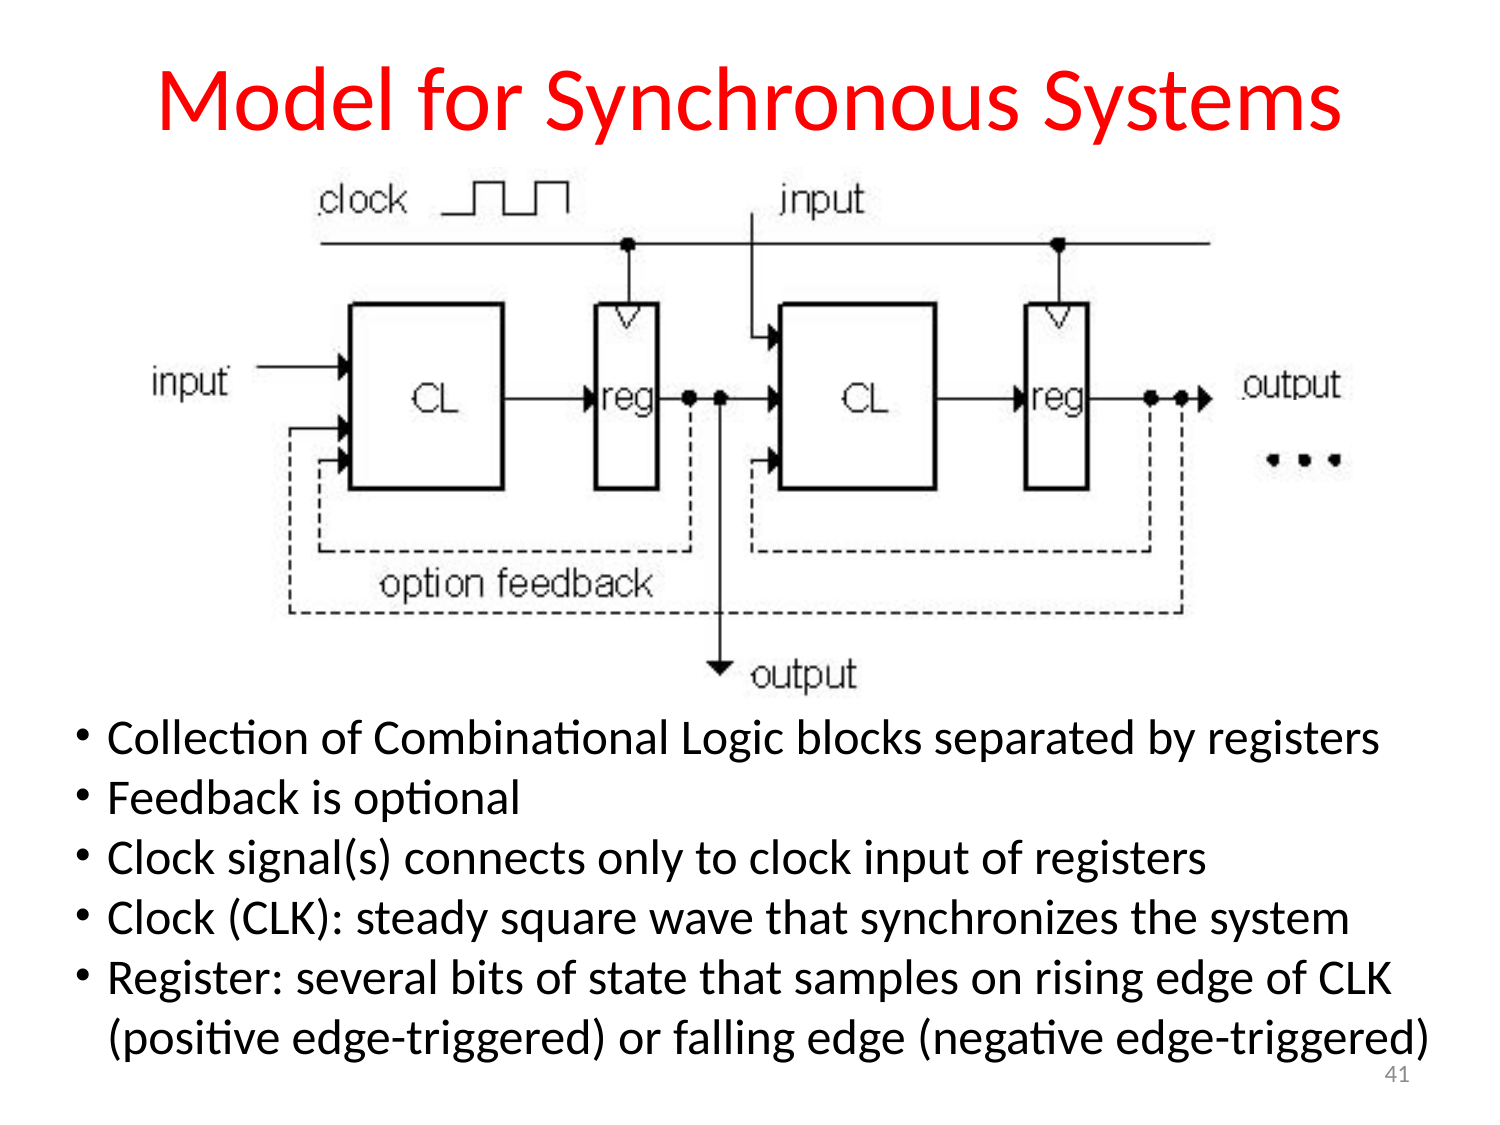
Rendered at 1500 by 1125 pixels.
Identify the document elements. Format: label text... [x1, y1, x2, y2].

slide_number 41 [1074, 1069, 1425, 1103]
text_box Collection of Combinational Logic blocks separated by registers Feedback is optional Clock signal(s) connects only to clock input of registers Clock (CLK): steady square wave that synchronizes the system Register: several bits of state that samples on rising edge of CLK (positive edge-triggered) or falling edge (negative edge-triggered) [63, 700, 1500, 1069]
title Model for Synchronous Systems [75, 0, 1425, 188]
picture [114, 167, 1378, 706]
